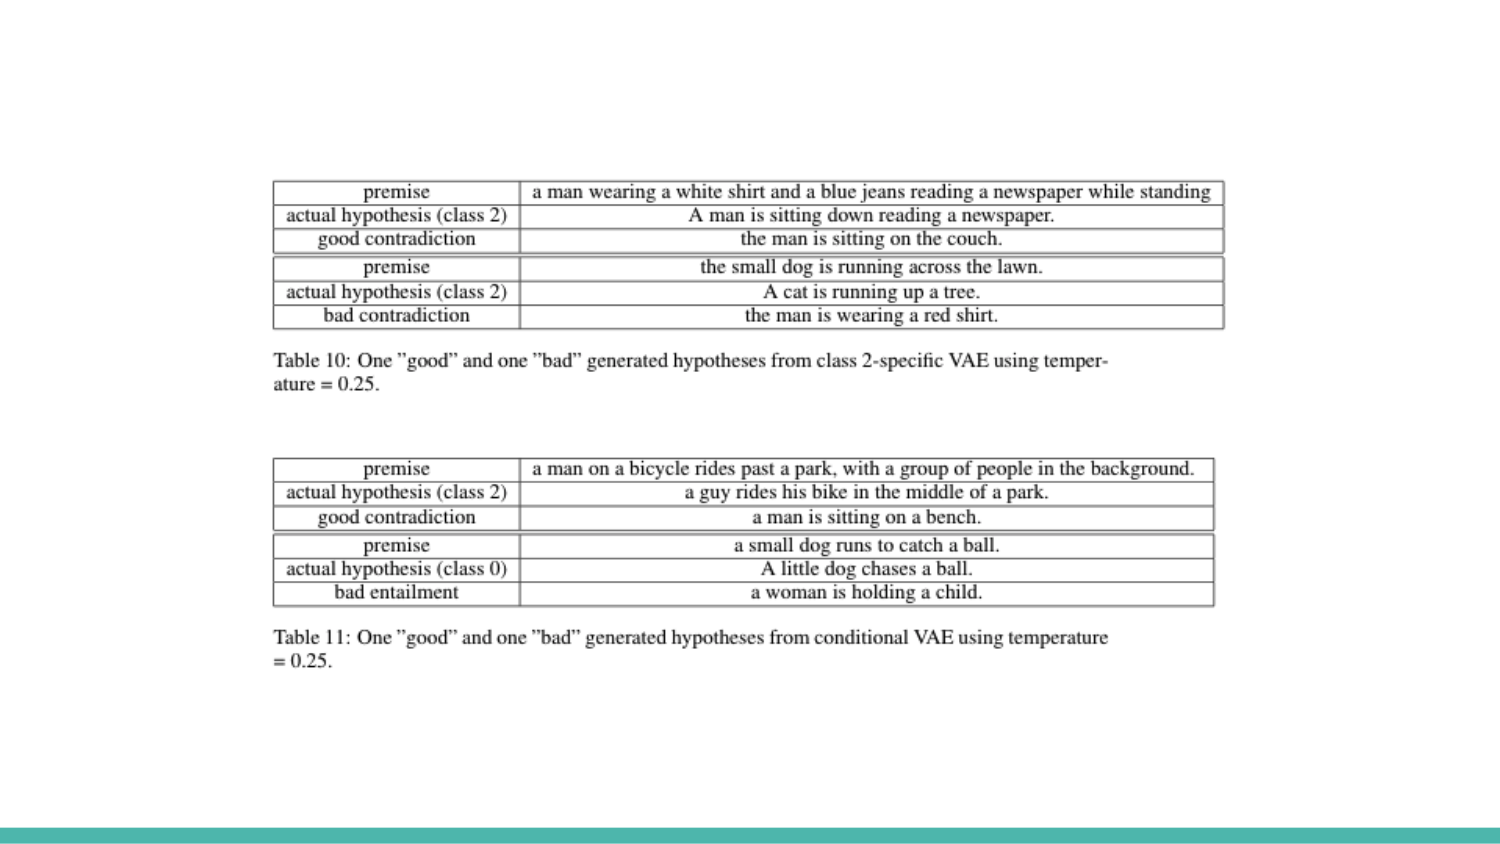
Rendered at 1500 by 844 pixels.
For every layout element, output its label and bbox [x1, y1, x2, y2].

picture [262, 166, 1238, 677]
